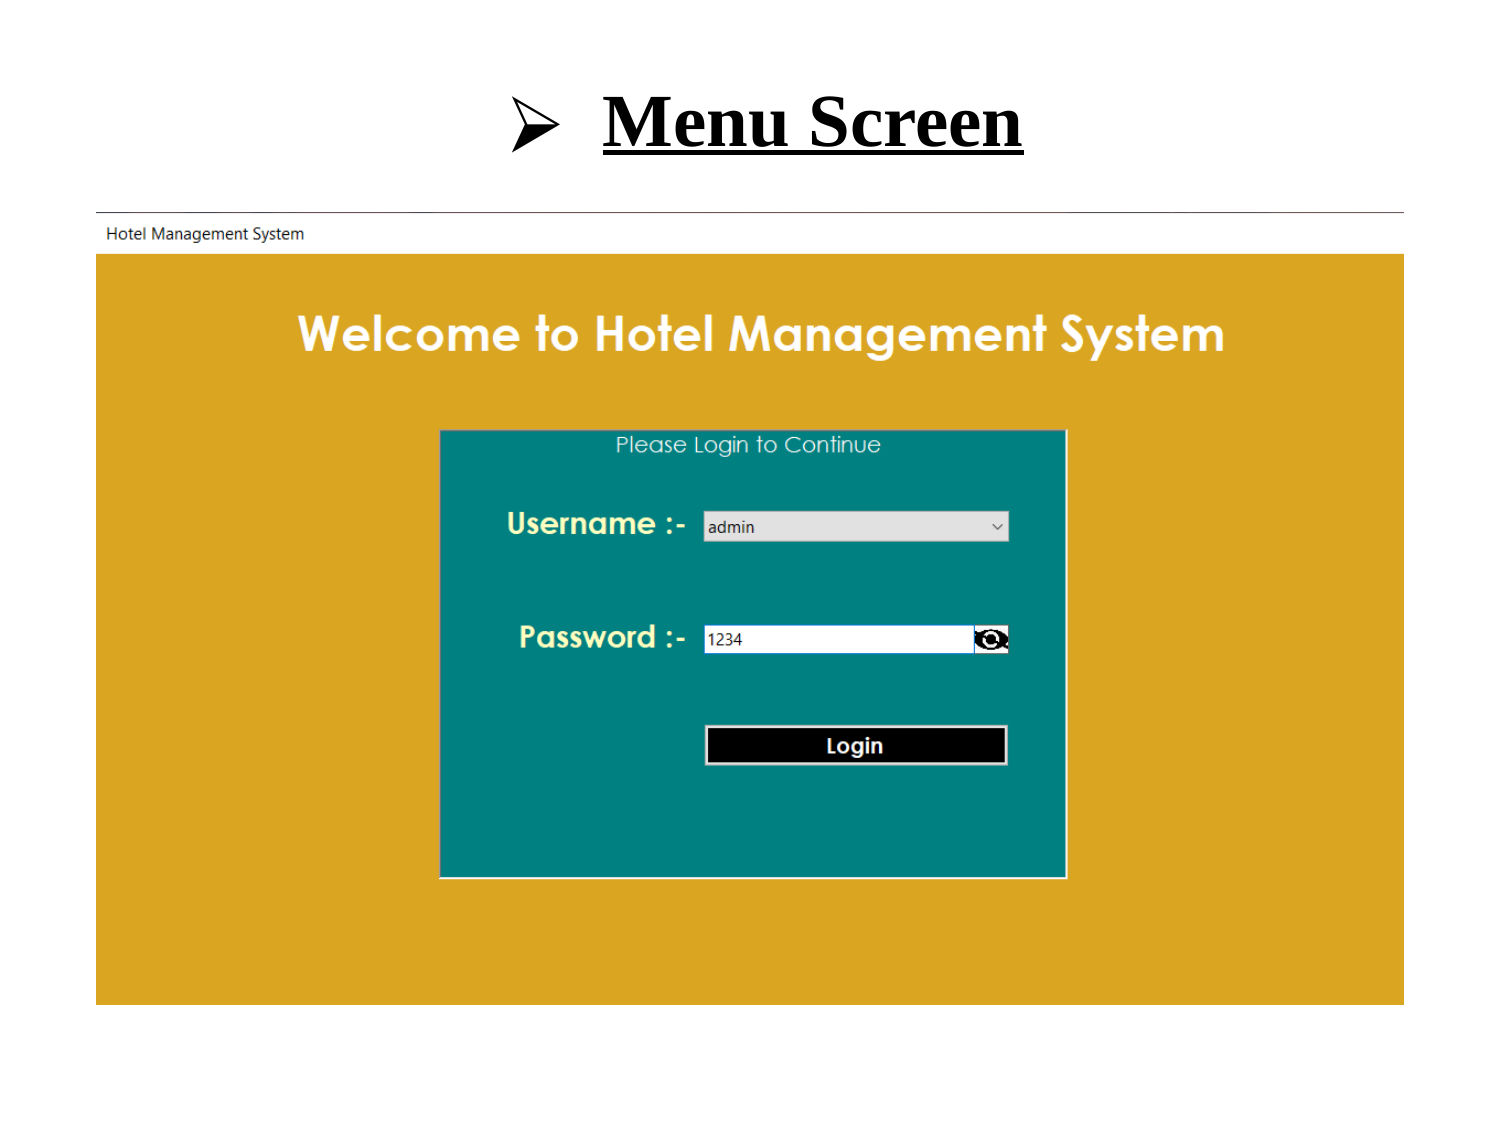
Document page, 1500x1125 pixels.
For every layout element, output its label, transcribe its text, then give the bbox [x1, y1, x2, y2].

title Menu Screen [187, 50, 1346, 183]
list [96, 212, 1404, 1006]
